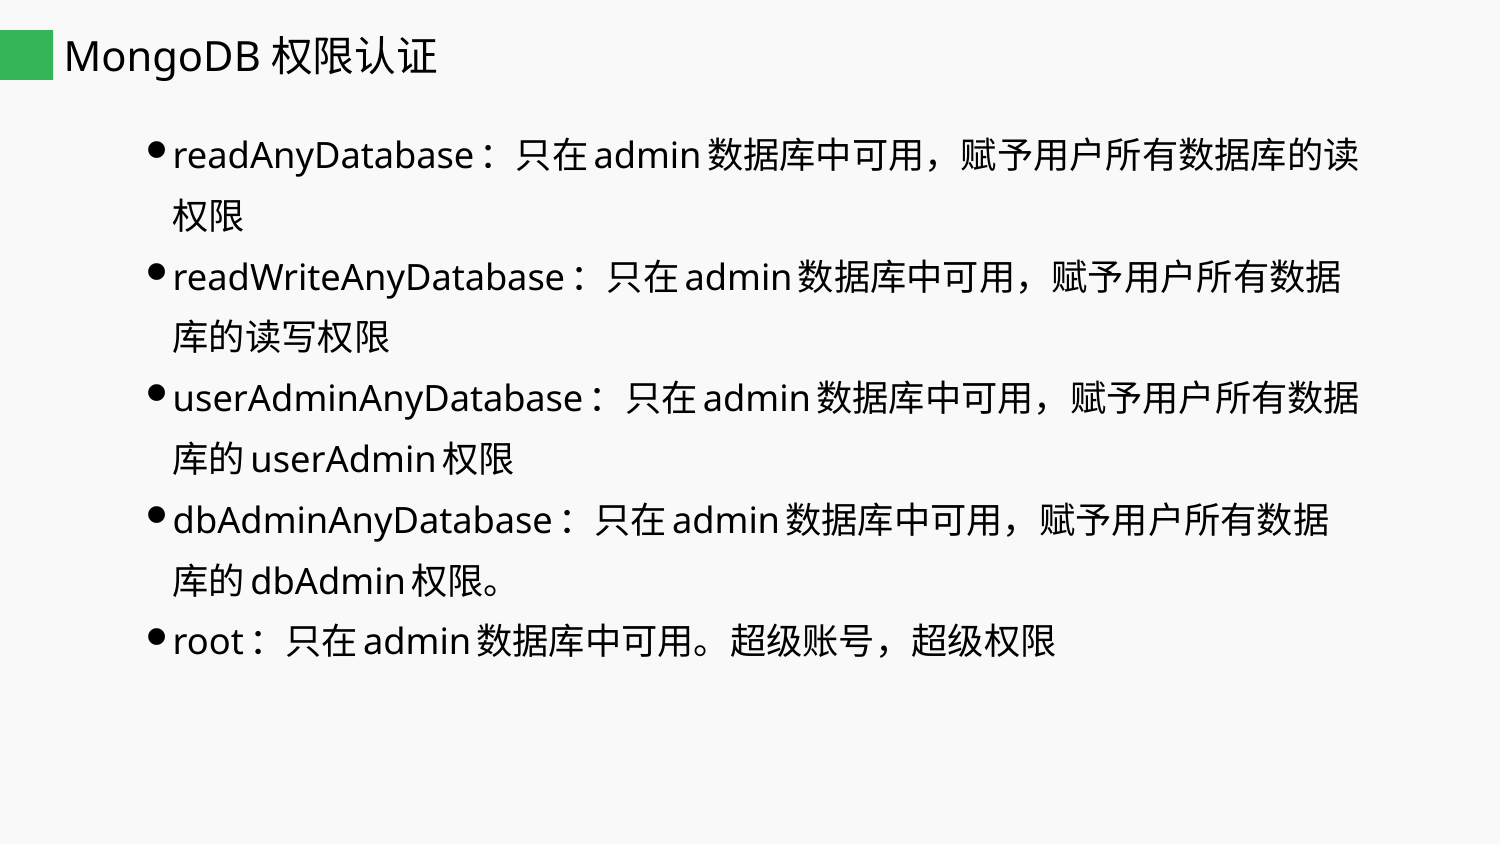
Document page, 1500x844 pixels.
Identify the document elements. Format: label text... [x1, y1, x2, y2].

picture [0, 30, 54, 80]
title MongoDB权限认证 [63, 25, 1480, 85]
subtitle readAnyDatabase：只在admin数据库中可用，赋予用户所有数据库的读权限 readWriteAnyDatabase：只在admin数据库中可用，赋予用户所有数据库的读写权限 userAdminAnyDatabase：只在admin数据库中可用，赋予用户所有数据库的userAdmin权限 dbAdminAnyDatabase：只在admin数据库中可用，赋予用户所有数据库的dbAdmin权限。 root：只在admin数据库中可用。超级账号，超级权限 [135, 114, 1365, 671]
